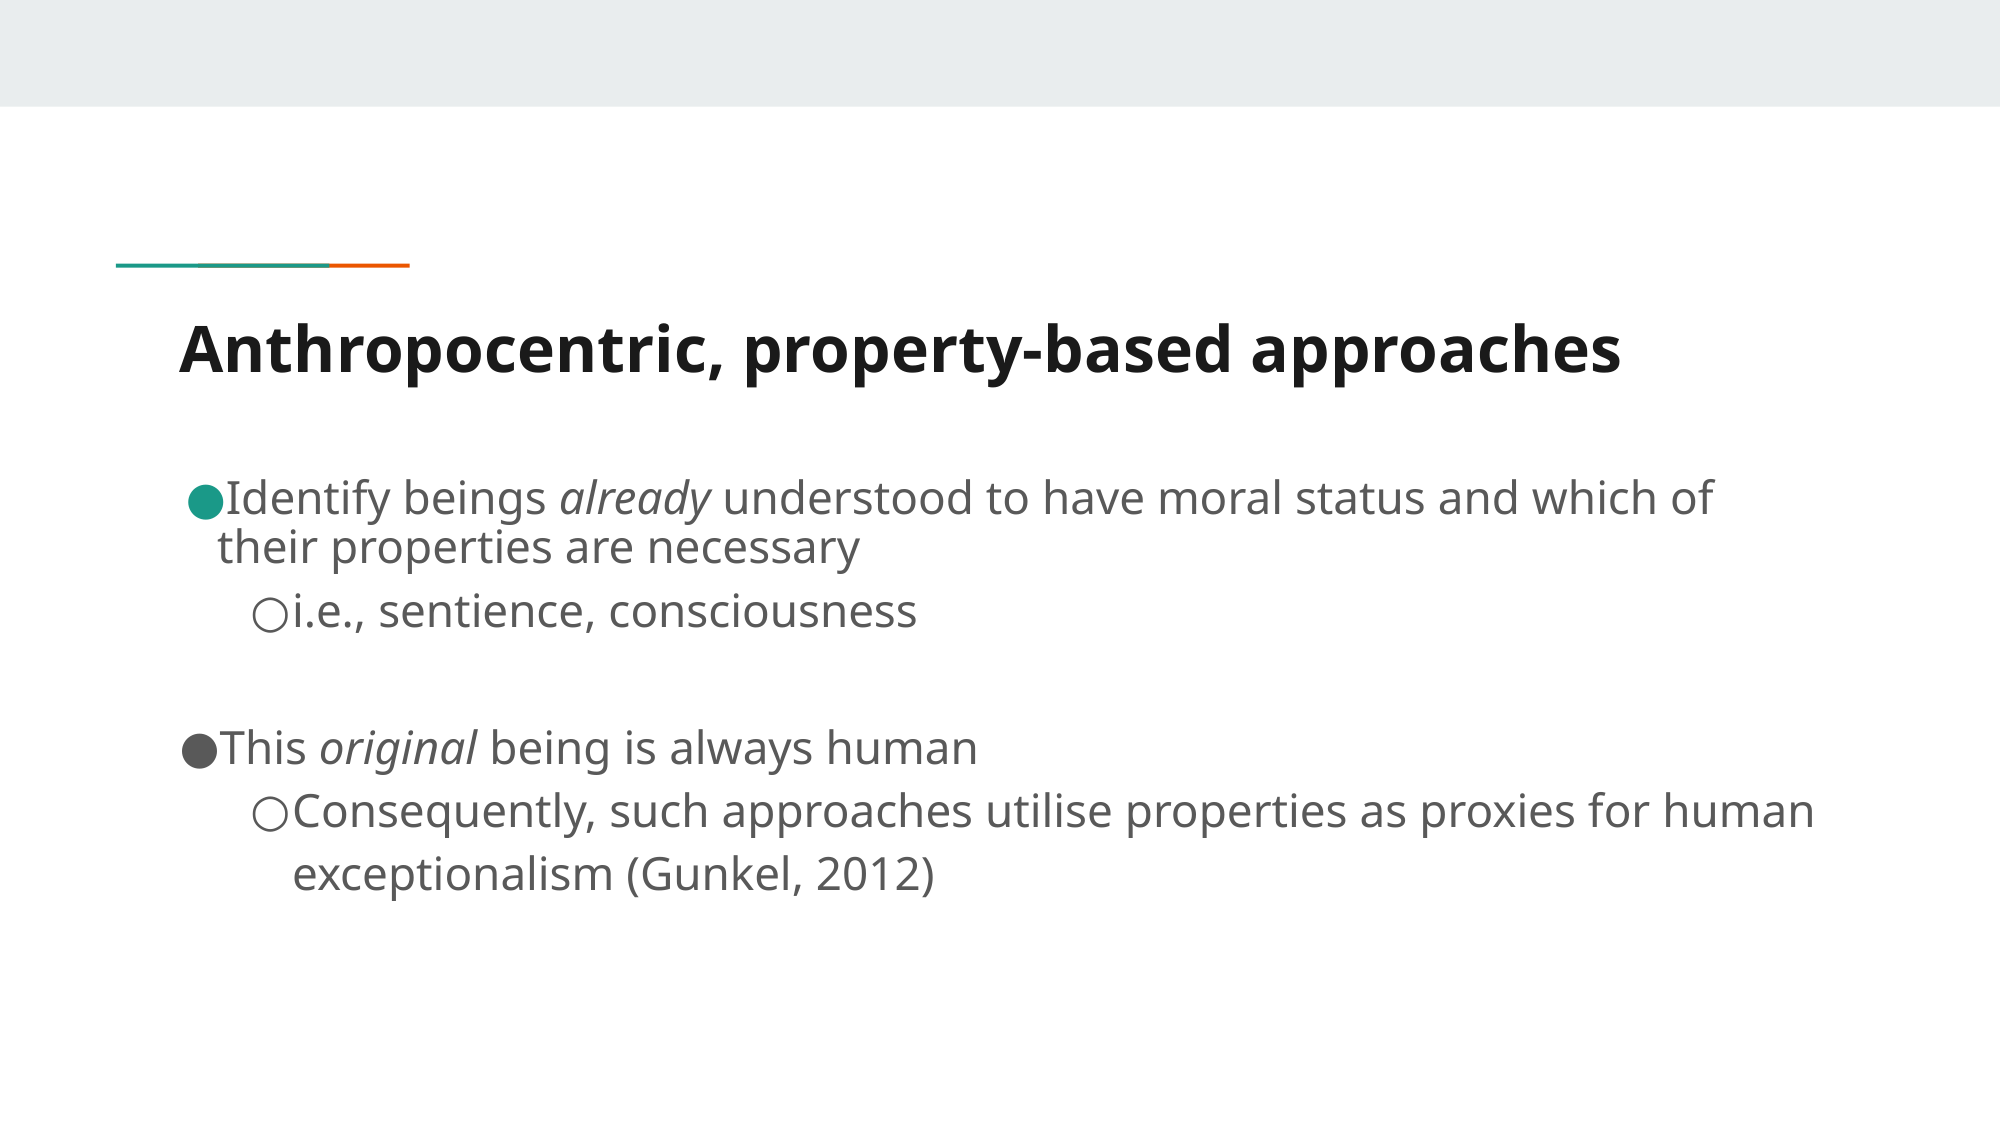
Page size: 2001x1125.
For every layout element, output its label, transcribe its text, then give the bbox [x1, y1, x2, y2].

list Identify beings already understood to have moral status and which of their properties are necessary i.e., sentience, consciousness This original being is always human Consequently, such approaches utilise properties as proxies for human exceptionalism (Gunkel, 2012) [159, 454, 1842, 950]
title Anthropocentric, property-based approaches [159, 288, 1842, 406]
